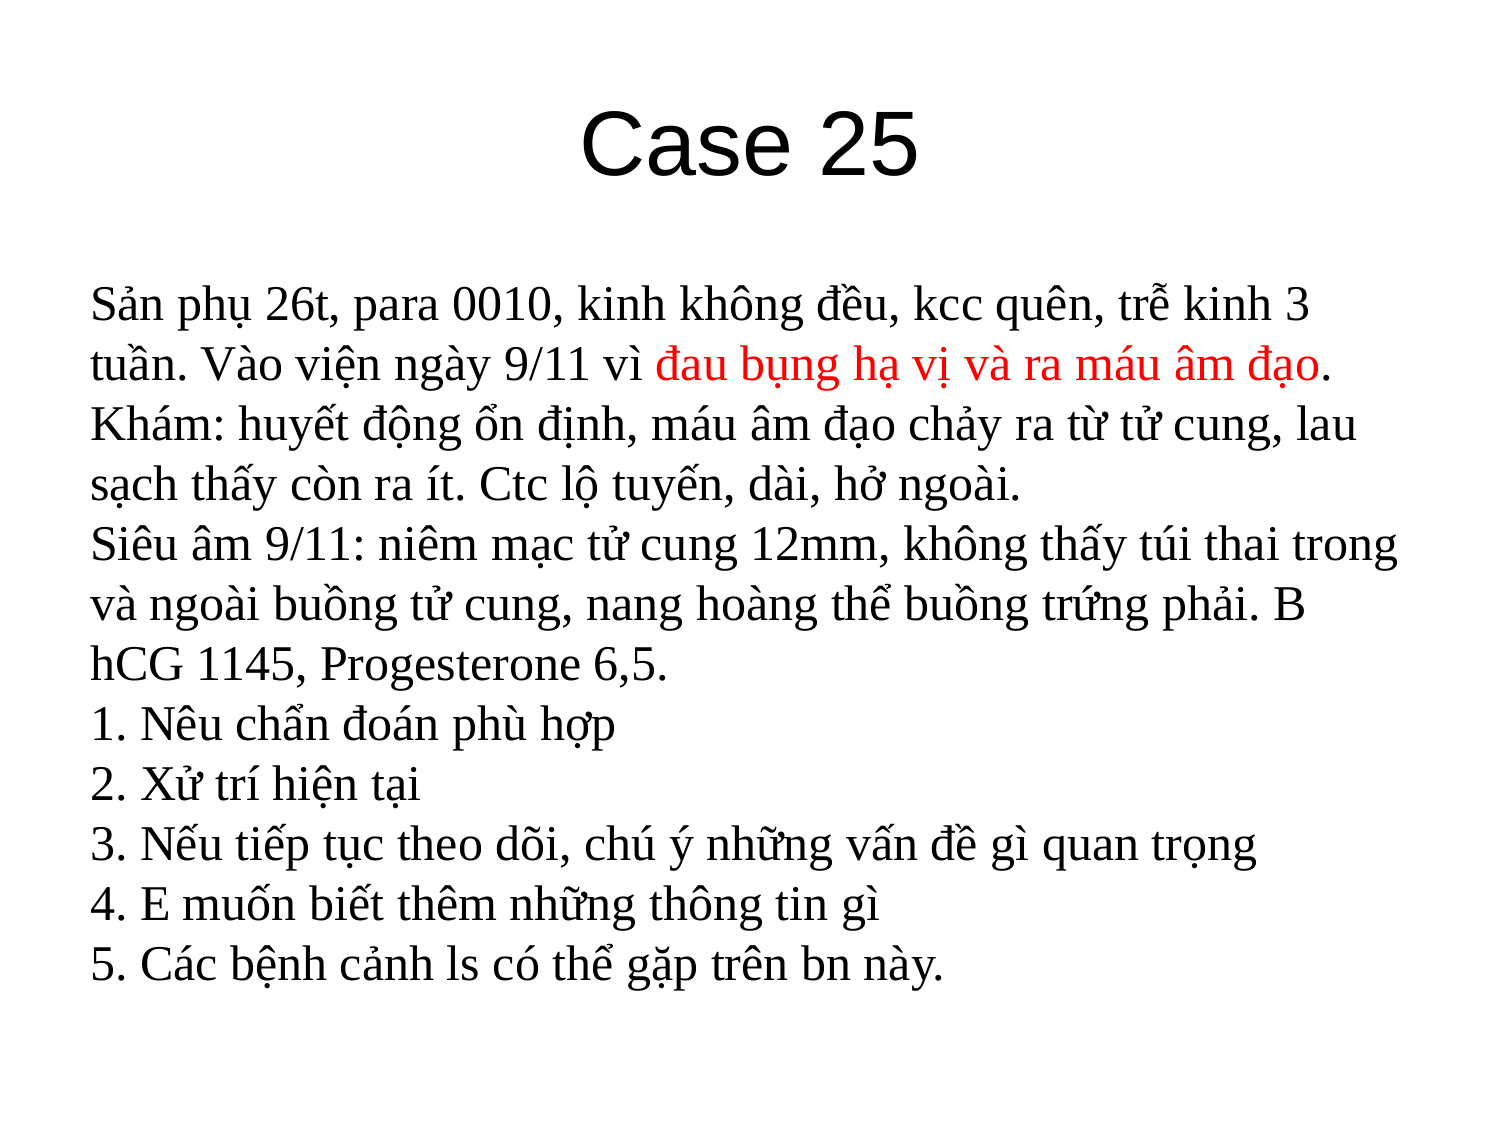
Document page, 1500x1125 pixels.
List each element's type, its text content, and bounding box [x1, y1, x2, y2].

title Case 25 [75, 45, 1425, 233]
list Sản phụ 26t, para 0010, kinh không đều, kcc quên, trễ kinh 3 tuần. Vào viện ngày 9/11 vì đau bụng hạ vị và ra máu âm đạo. Khám: huyết động ổn định, máu âm đạo chảy ra từ tử cung, lau sạch thấy còn ra ít. Ctc lộ tuyến, dài, hở ngoài. Siêu âm 9/11: niêm mạc tử cung 12mm, không thấy túi thai trong và ngoài buồng tử cung, nang hoàng thể buồng trứng phải. B hCG 1145, Progesterone 6,5. 1. Nêu chẩn đoán phù hợp 2. Xử trí hiện tại 3. Nếu tiếp tục theo dõi, chú ý những vấn đề gì quan trọng 4. E muốn biết thêm những thông tin gì 5. Các bệnh cảnh ls có thể gặp trên bn này. [75, 262, 1425, 1005]
